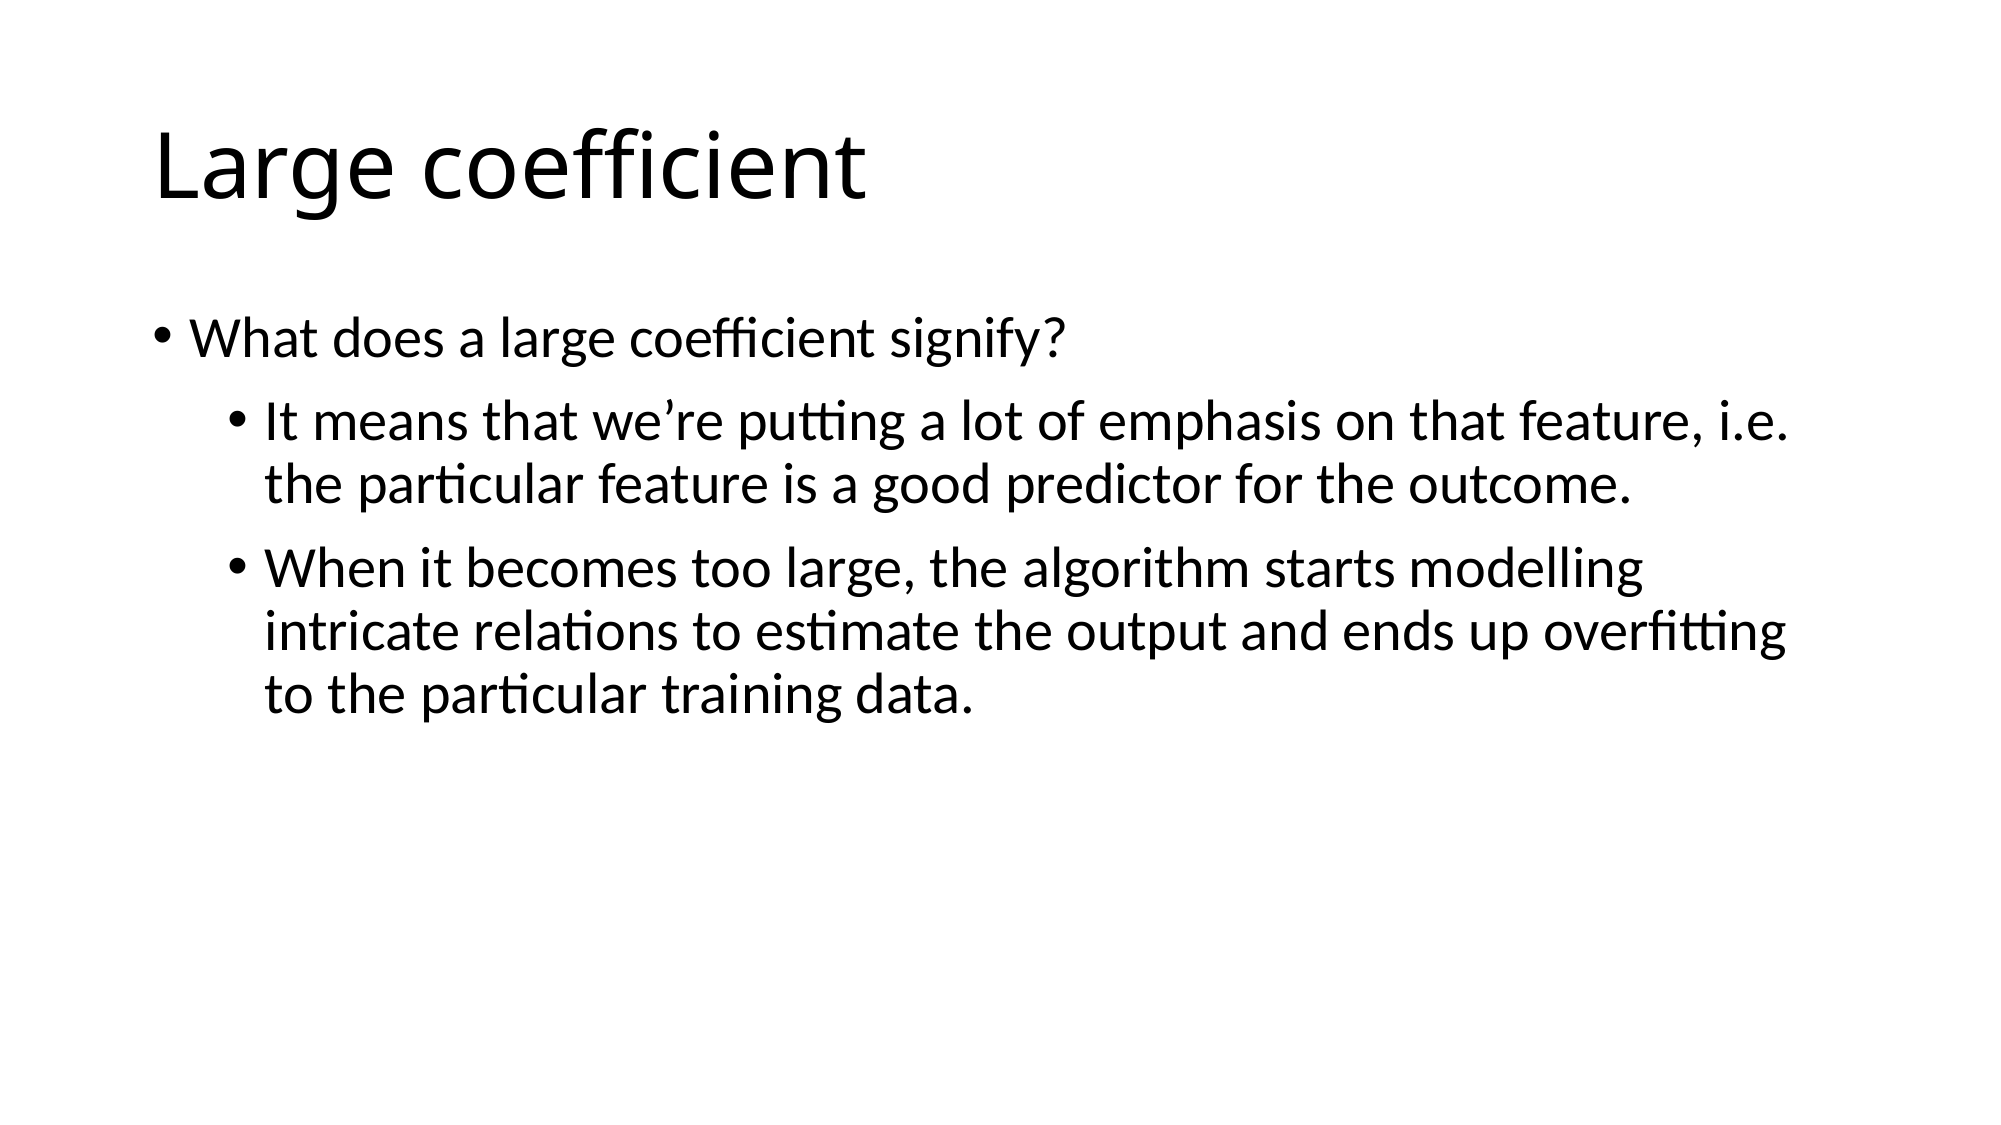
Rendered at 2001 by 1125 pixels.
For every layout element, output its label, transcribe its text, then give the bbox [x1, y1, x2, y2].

title Large coefficient [137, 59, 1863, 278]
list What does a large coefficient signify? It means that we’re putting a lot of emphasis on that feature, i.e. the particular feature is a good predictor for the outcome. When it becomes too large, the algorithm starts modelling intricate relations to estimate the output and ends up overfitting to the particular training data. [137, 299, 1863, 1014]
